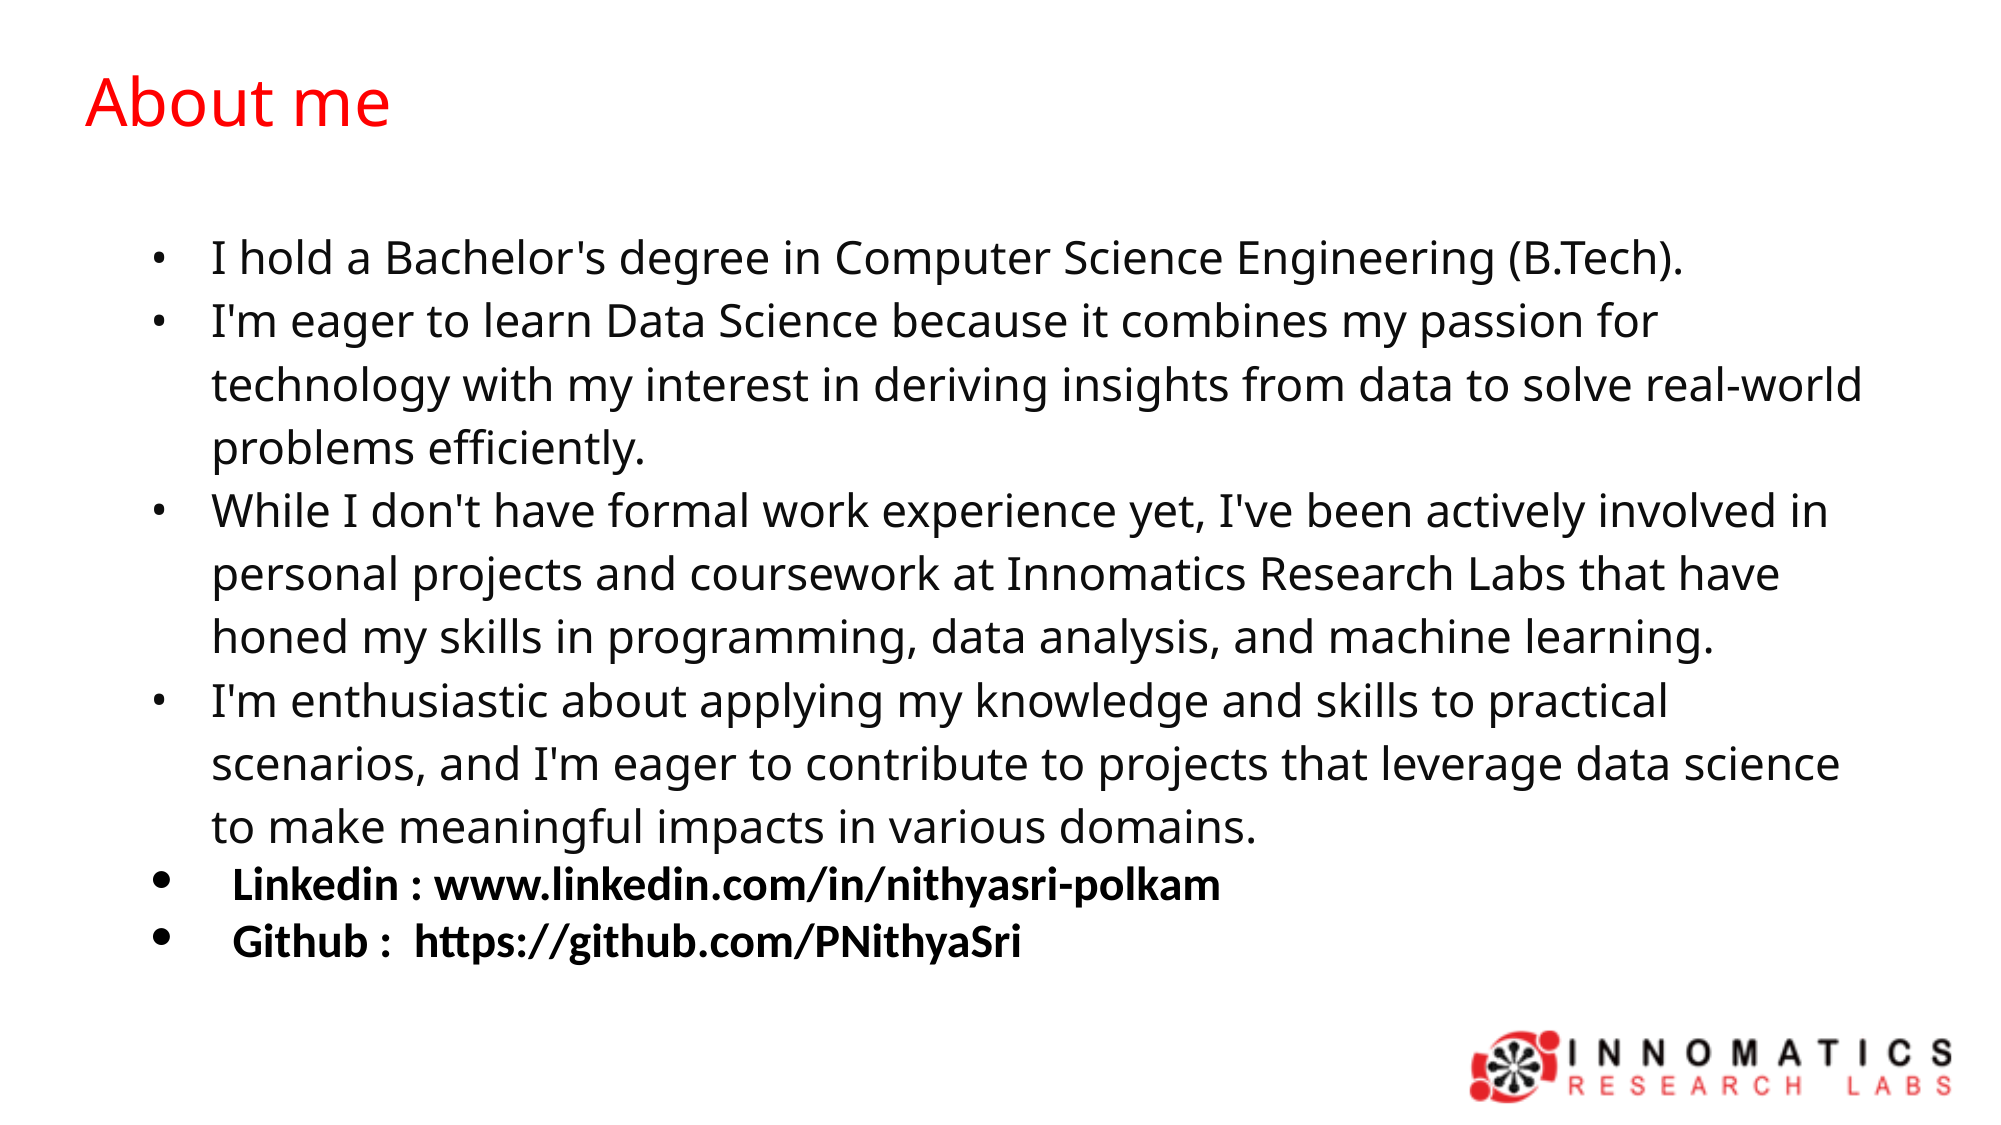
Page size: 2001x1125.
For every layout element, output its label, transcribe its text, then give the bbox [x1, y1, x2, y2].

text_box I hold a Bachelor's degree in Computer Science Engineering (B.Tech). I'm eager to learn Data Science because it combines my passion for technology with my interest in deriving insights from data to solve real-world problems efficiently. While I don't have formal work experience yet, I've been actively involved in personal projects and coursework at Innomatics Research Labs that have honed my skills in programming, data analysis, and machine learning. I'm enthusiastic about applying my knowledge and skills to practical scenarios, and I'm eager to contribute to projects that leverage data science to make meaningful impacts in various domains. Linkedin : www.linkedin.com/in/nithyasri-polkam Github : https://github.com/PNithyaSri [121, 213, 1898, 1033]
text_box About me [70, 68, 1071, 148]
picture [1445, 1014, 1975, 1125]
